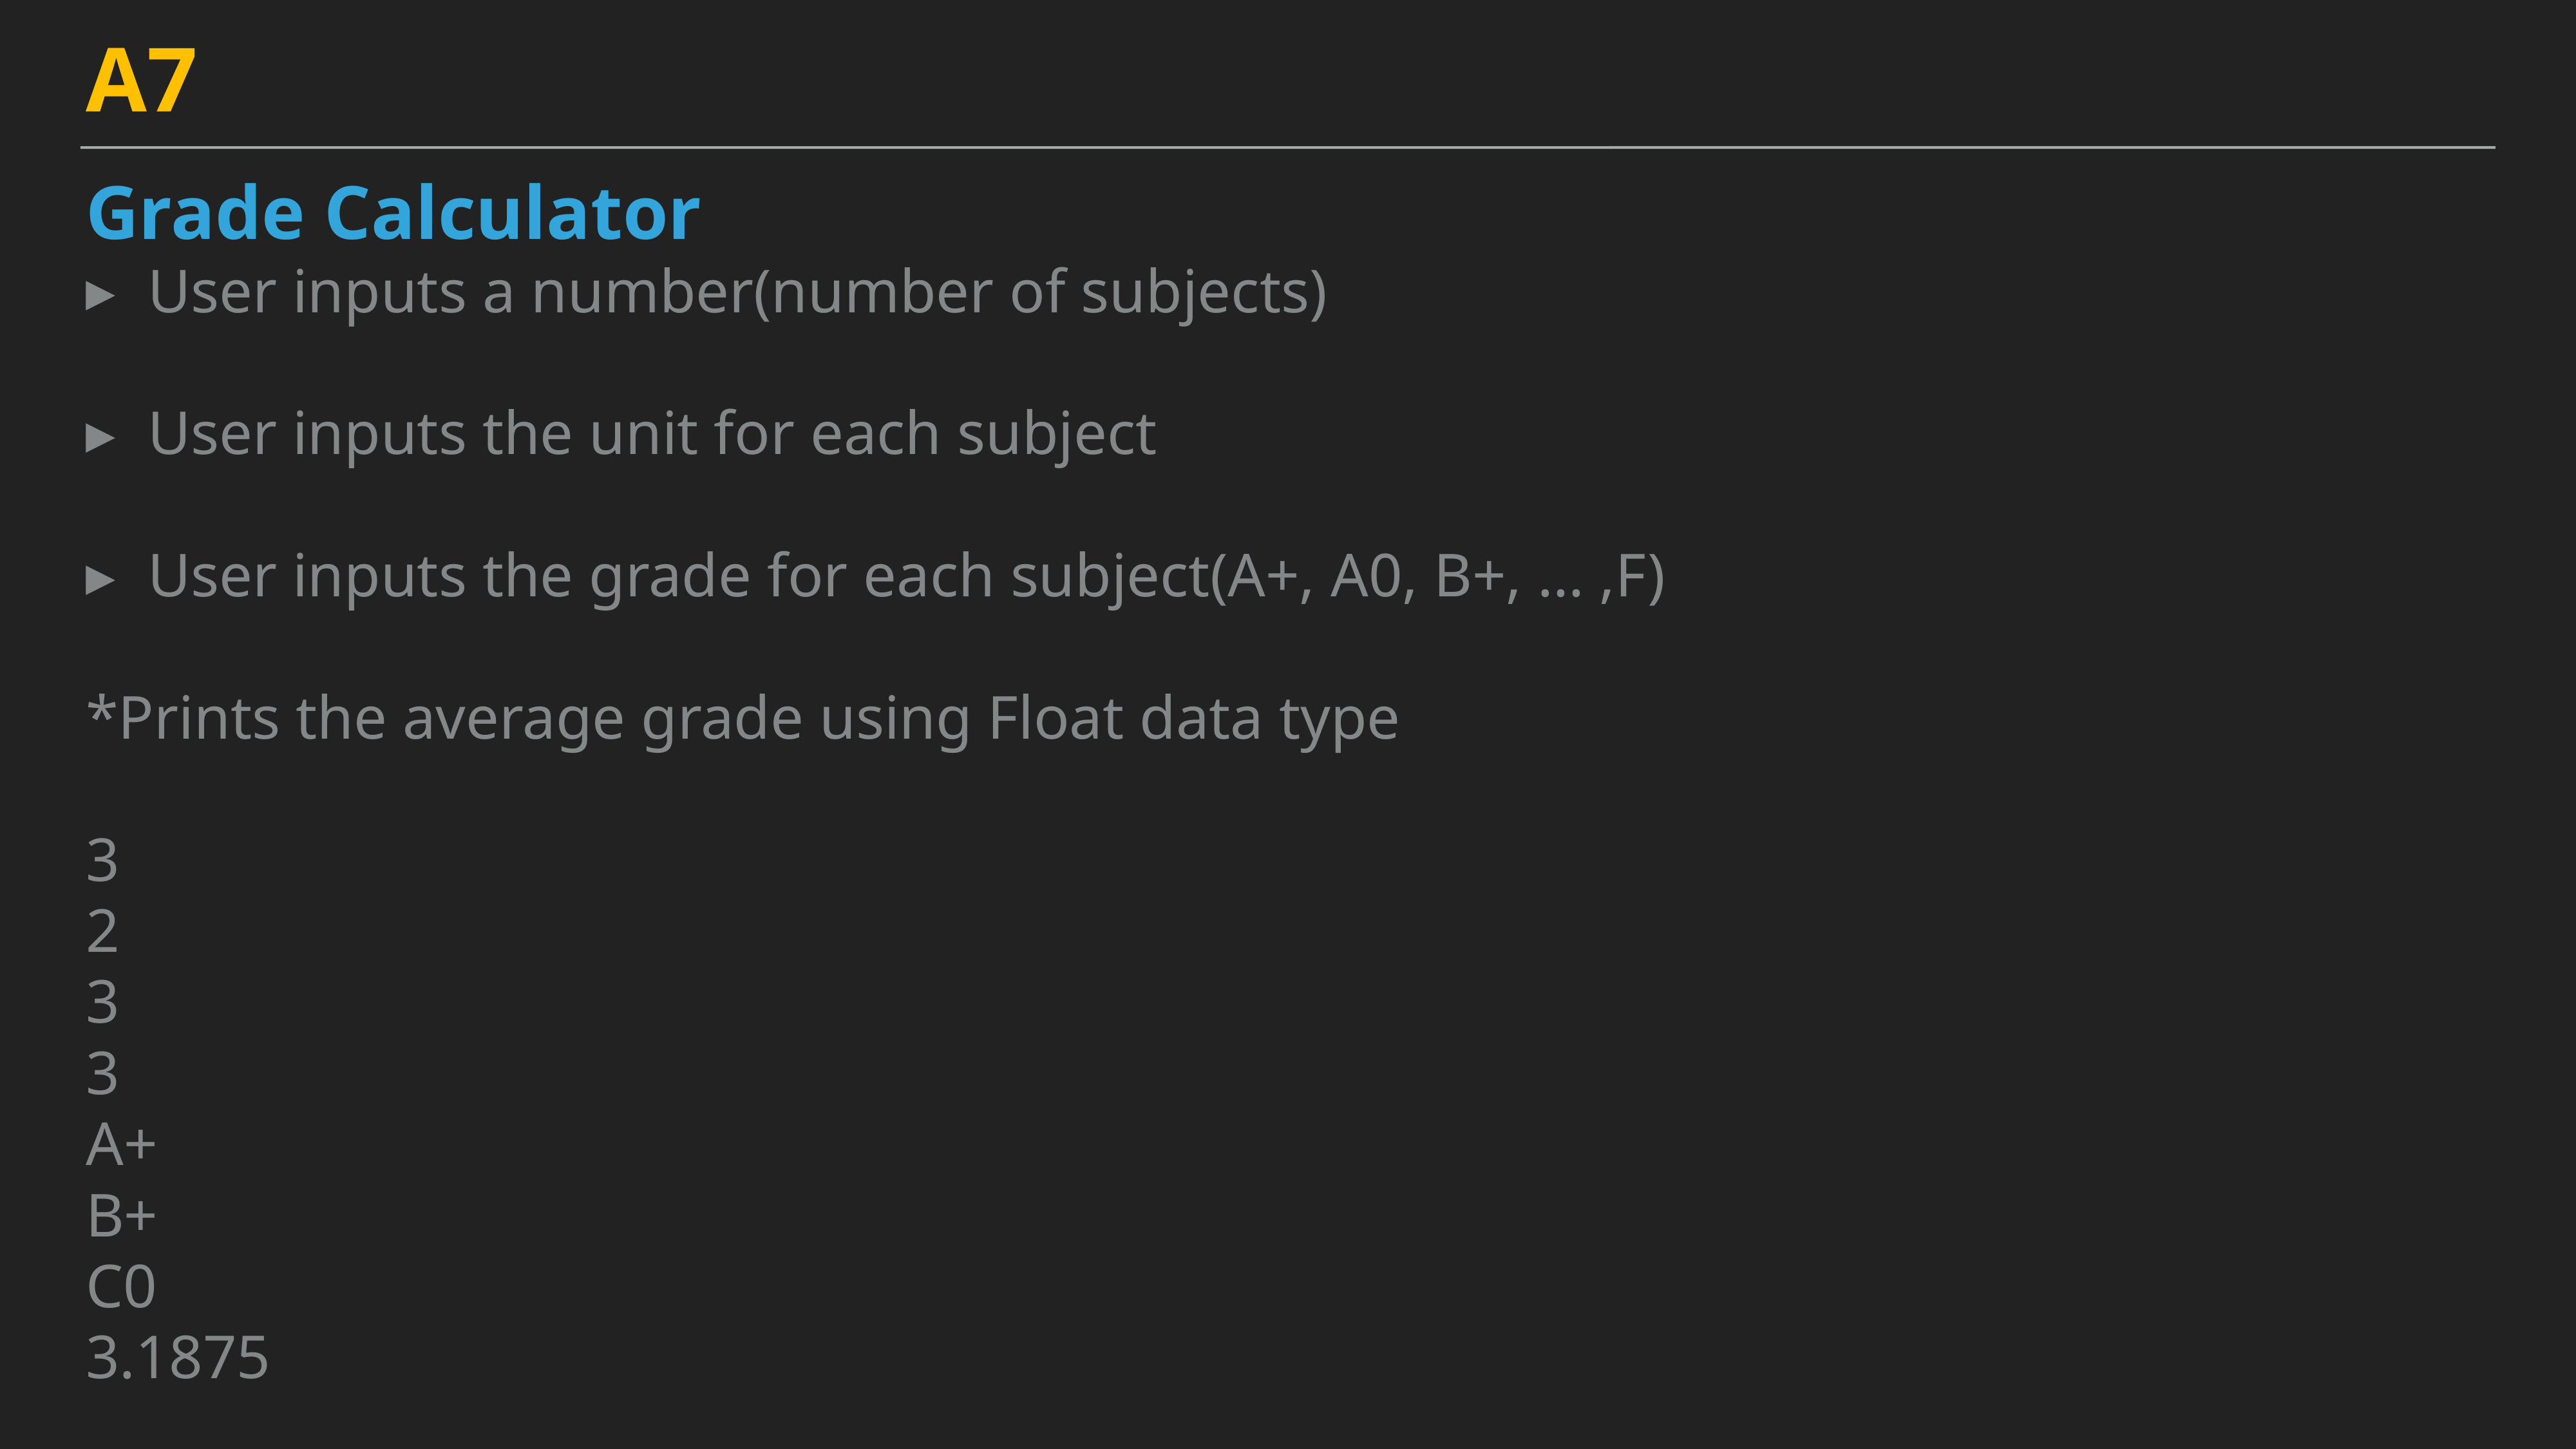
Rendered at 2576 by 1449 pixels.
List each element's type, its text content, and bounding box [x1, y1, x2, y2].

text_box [80, 176, 2496, 484]
list A7 [80, 18, 2295, 135]
